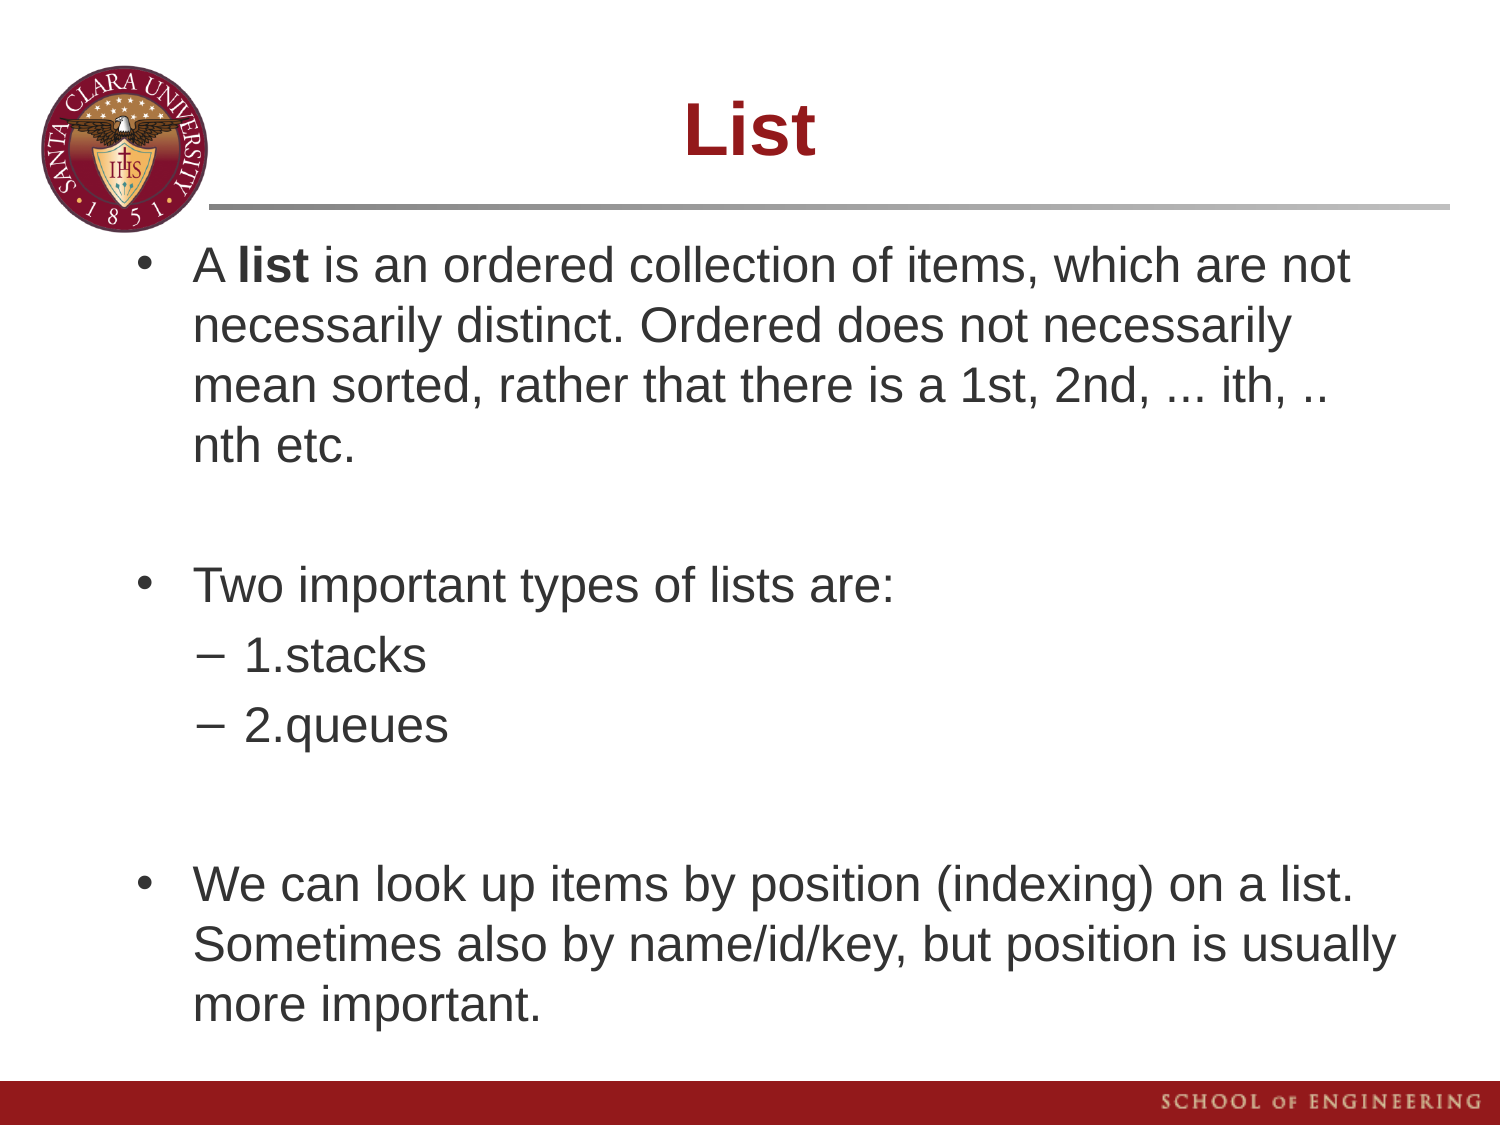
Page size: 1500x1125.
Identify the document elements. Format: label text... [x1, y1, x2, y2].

title List [75, 45, 1425, 205]
list A list is an ordered collection of items, which are not necessarily distinct. Ordered does not necessarily mean sorted, rather that there is a 1st, 2nd, ... ith, .. nth etc. Two important types of lists are: 1.stacks 2.queues We can look up items by position (indexing) on a list. Sometimes also by name/id/key, but position is usually more important. [75, 224, 1425, 1075]
picture [1149, 1091, 1489, 1115]
picture [37, 63, 209, 235]
